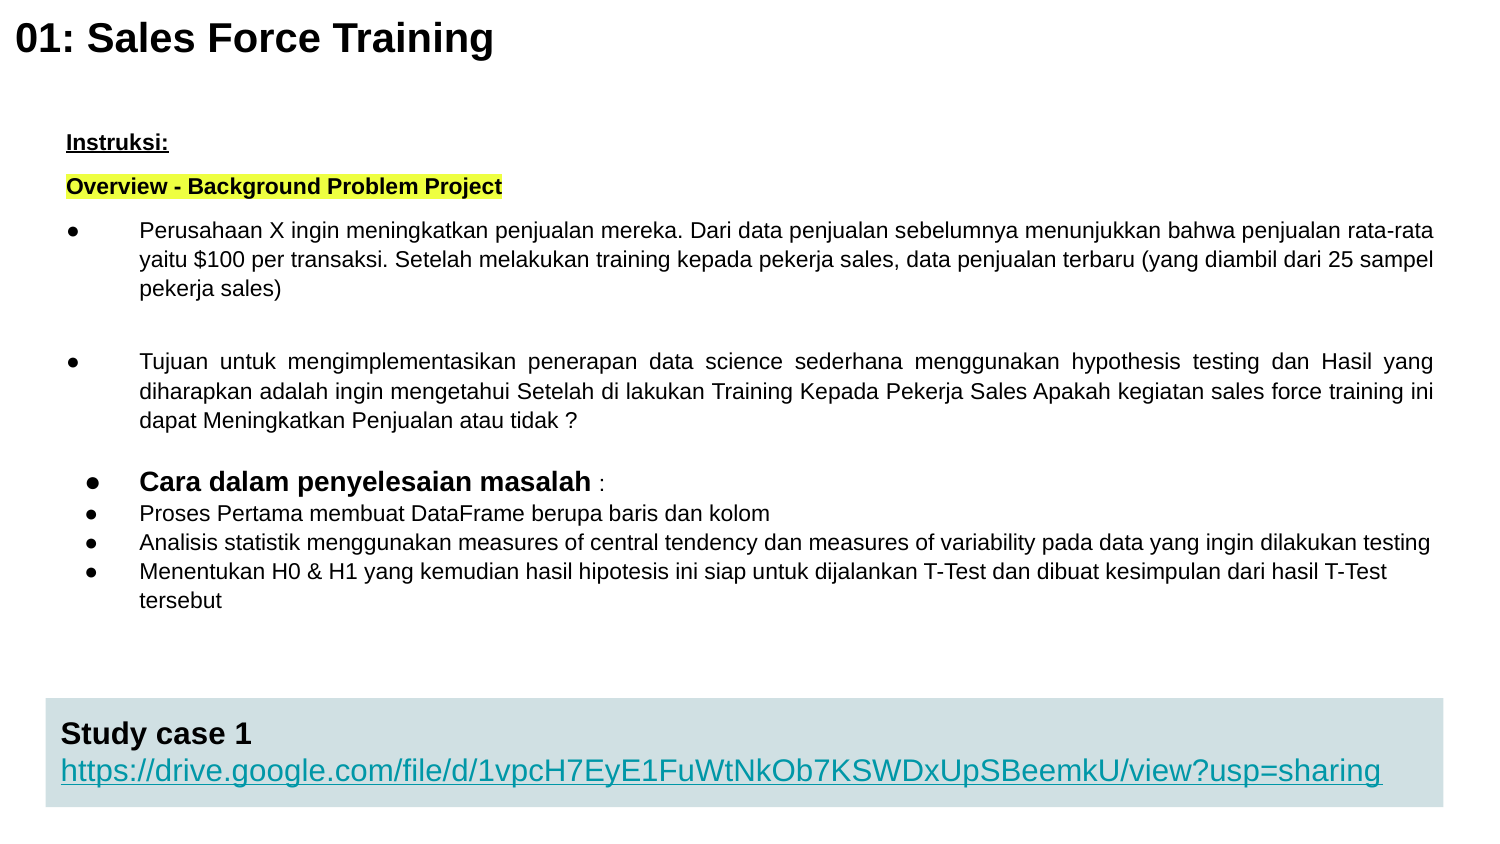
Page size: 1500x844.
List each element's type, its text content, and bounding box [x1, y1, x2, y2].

text_box Study case 1 https://drive.google.com/file/d/1vpcH7EyE1FuWtNkOb7KSWDxUpSBeemkU/view?usp=sharing [45, 698, 1444, 808]
title 01: Sales Force Training [0, 0, 1398, 94]
list Instruksi: Overview - Background Problem Project Perusahaan X ingin meningkatkan penjualan mereka. Dari data penjualan sebelumnya menunjukkan bahwa penjualan rata-rata yaitu $100 per transaksi. Setelah melakukan training kepada pekerja sales, data penjualan terbaru (yang diambil dari 25 sampel pekerja sales) Tujuan untuk mengimplementasikan penerapan data science sederhana menggunakan hypothesis testing dan Hasil yang diharapkan adalah ingin mengetahui Setelah di lakukan Training Kepada Pekerja Sales Apakah kegiatan sales force training ini dapat Meningkatkan Penjualan atau tidak ? Cara dalam penyelesaian masalah : Proses Pertama membuat DataFrame berupa baris dan kolom Analisis statistik menggunakan measures of central tendency dan measures of variability pada data yang ingin dilakukan testing Menentukan H0 & H1 yang kemudian hasil hipotesis ini siap untuk dijalankan T-Test dan dibuat kesimpulan dari hasil T-Test tersebut [51, 110, 1449, 750]
